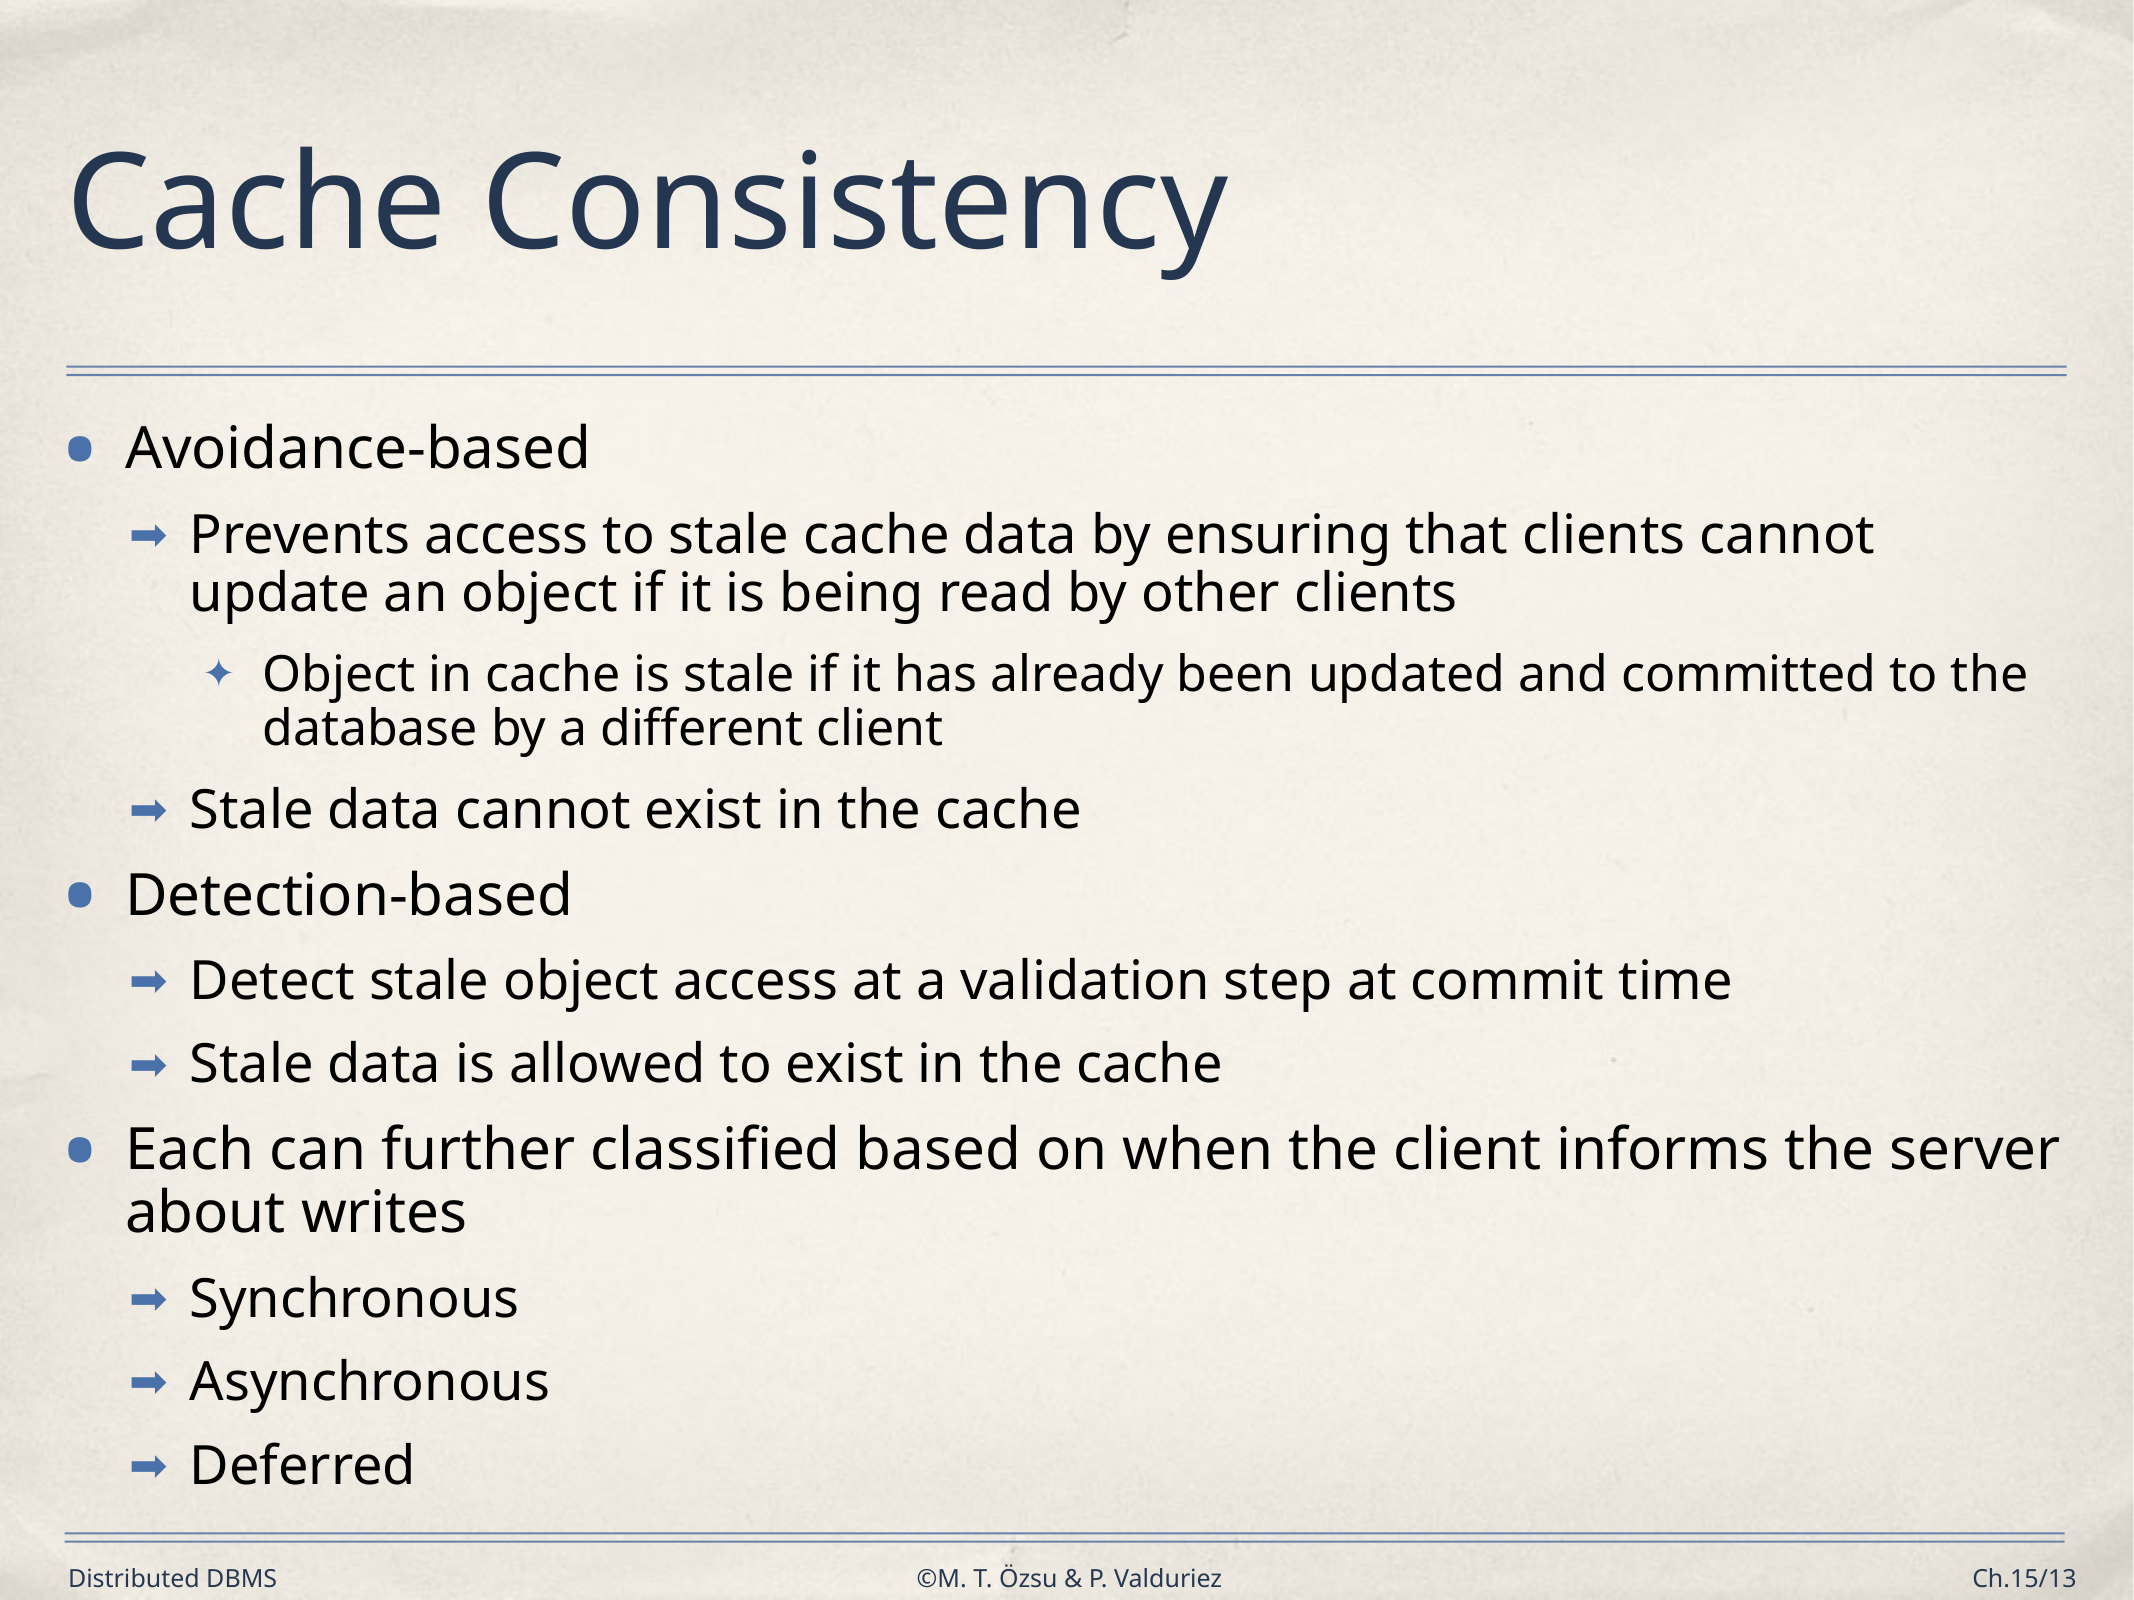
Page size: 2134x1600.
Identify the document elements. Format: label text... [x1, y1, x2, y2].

list Avoidance-based Prevents access to stale cache data by ensuring that clients cannot update an object if it is being read by other clients Object in cache is stale if it has already been updated and committed to the database by a different client Stale data cannot exist in the cache Detection-based Detect stale object access at a validation step at commit time Stale data is allowed to exist in the cache Each can further classified based on when the client informs the server about writes Synchronous Asynchronous Deferred [56, 410, 2073, 1533]
title Cache Consistency [58, 72, 2075, 338]
picture [0, 0, 2134, 1600]
